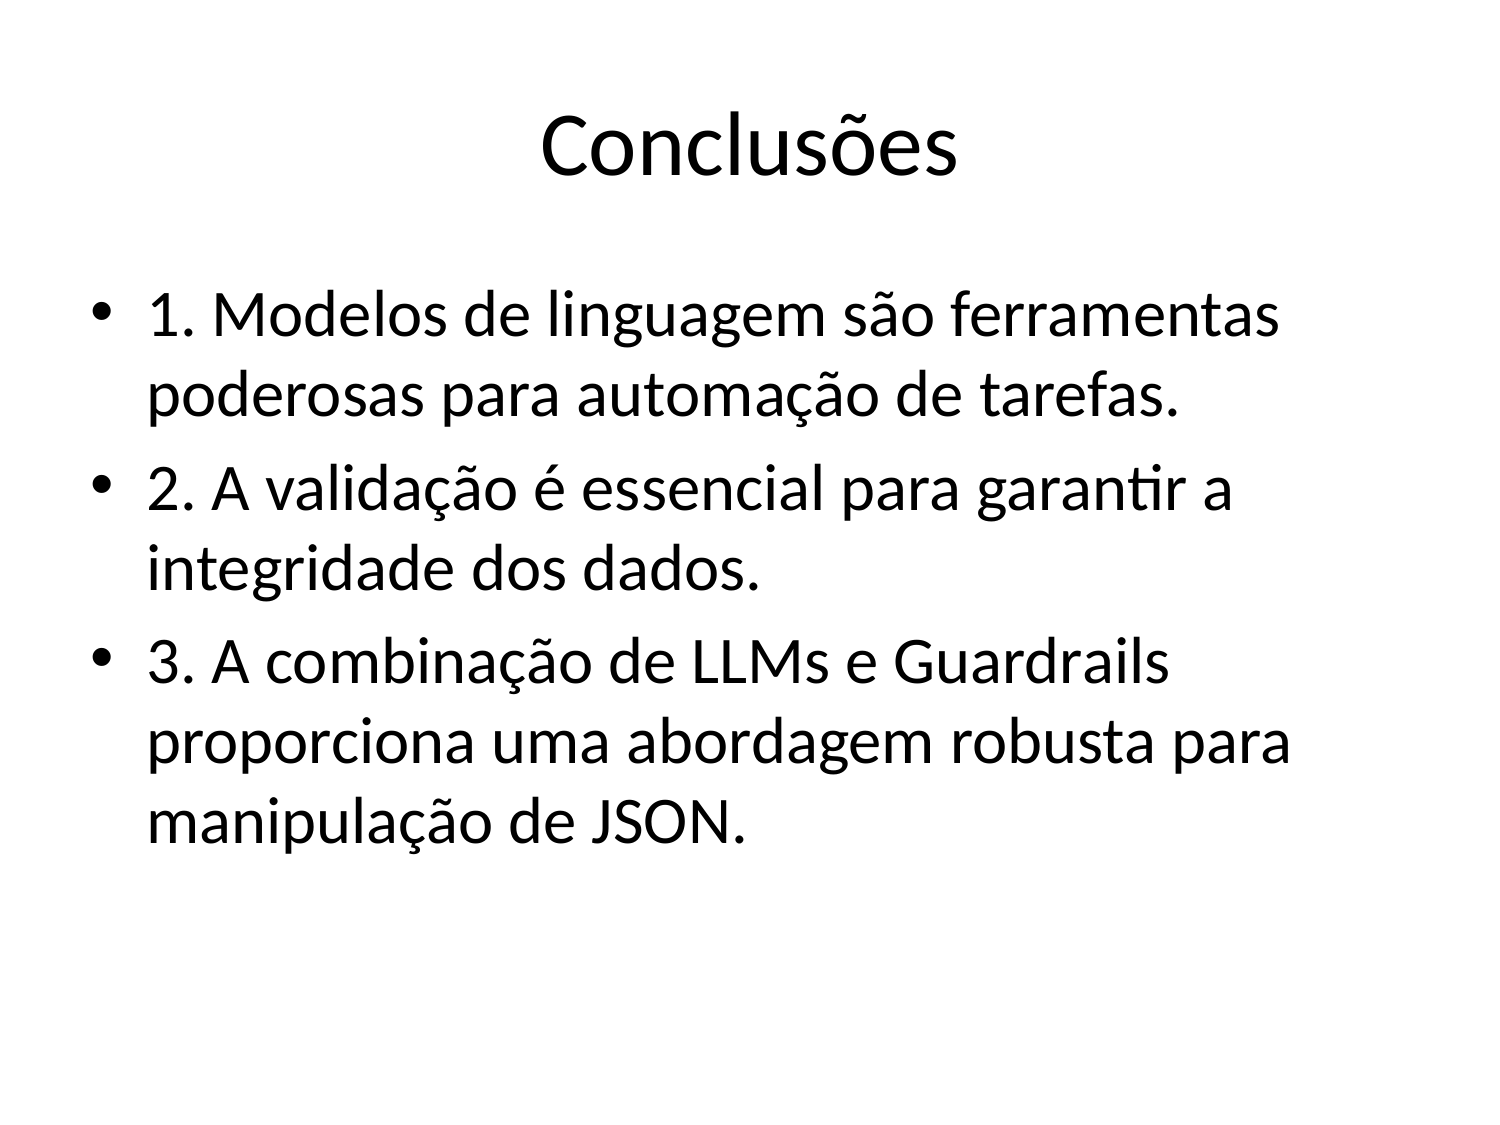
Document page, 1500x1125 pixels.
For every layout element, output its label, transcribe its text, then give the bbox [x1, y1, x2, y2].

title Conclusões [75, 45, 1425, 233]
list 1. Modelos de linguagem são ferramentas poderosas para automação de tarefas. 2. A validação é essencial para garantir a integridade dos dados. 3. A combinação de LLMs e Guardrails proporciona uma abordagem robusta para manipulação de JSON. [75, 262, 1425, 1005]
